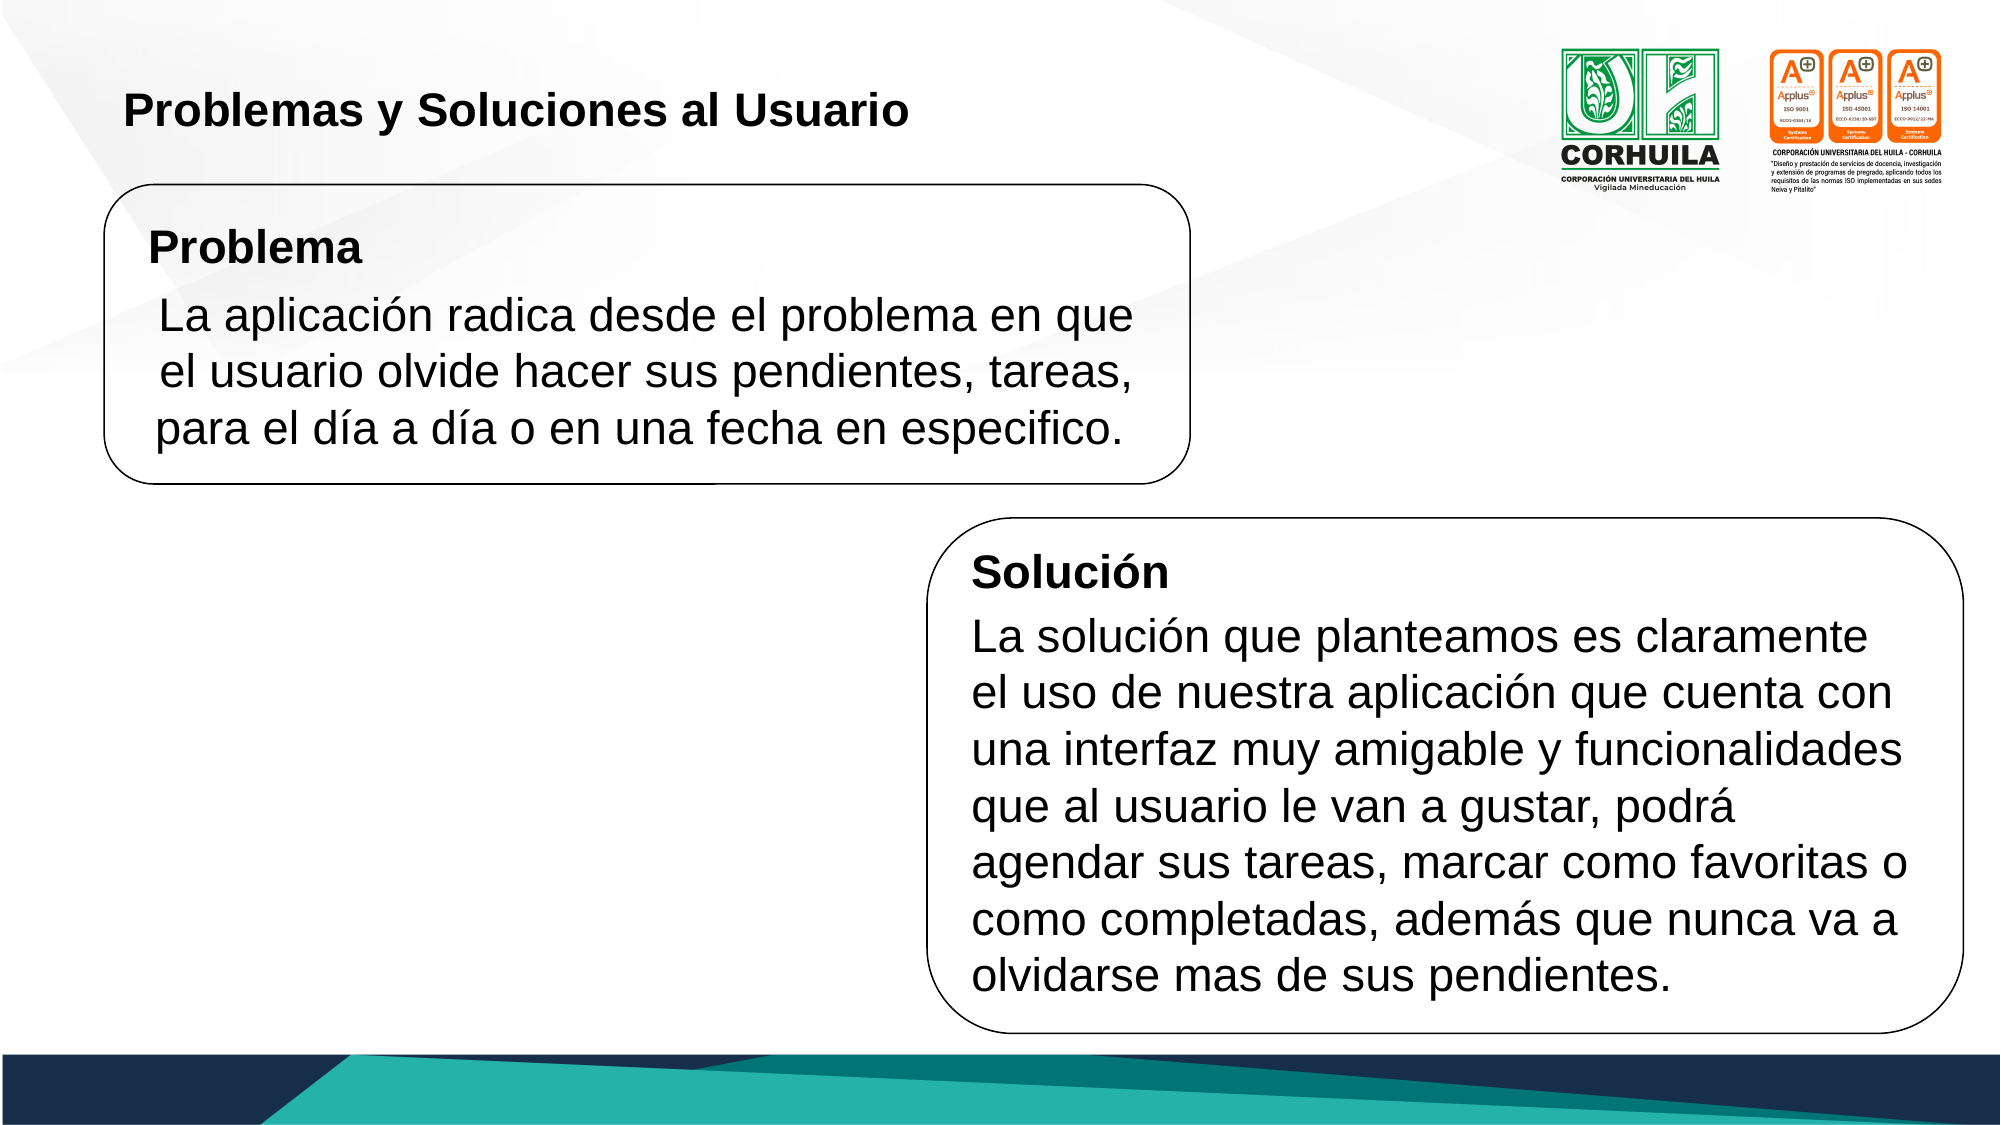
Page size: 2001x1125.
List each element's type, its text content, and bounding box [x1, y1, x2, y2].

text_box Solución [956, 534, 1926, 597]
text_box La solución que planteamos es claramente el uso de nuestra aplicación que cuenta con una interfaz muy amigable y funcionalidades que al usuario le van a gustar, podrá agendar sus tareas, marcar como favoritas o como completadas, además que nunca va a olvidarse mas de sus pendientes. [956, 597, 1926, 1009]
text_box Problemas y Soluciones al Usuario [108, 71, 1164, 144]
text_box Problema [133, 208, 1161, 276]
text_box [926, 517, 1964, 1034]
picture [0, 0, 2000, 1125]
text_box [104, 184, 1191, 485]
text_box La aplicación radica desde el problema en que el usuario olvide hacer sus pendientes, tareas, para el día a día o en una fecha en especifico. [133, 276, 1161, 462]
